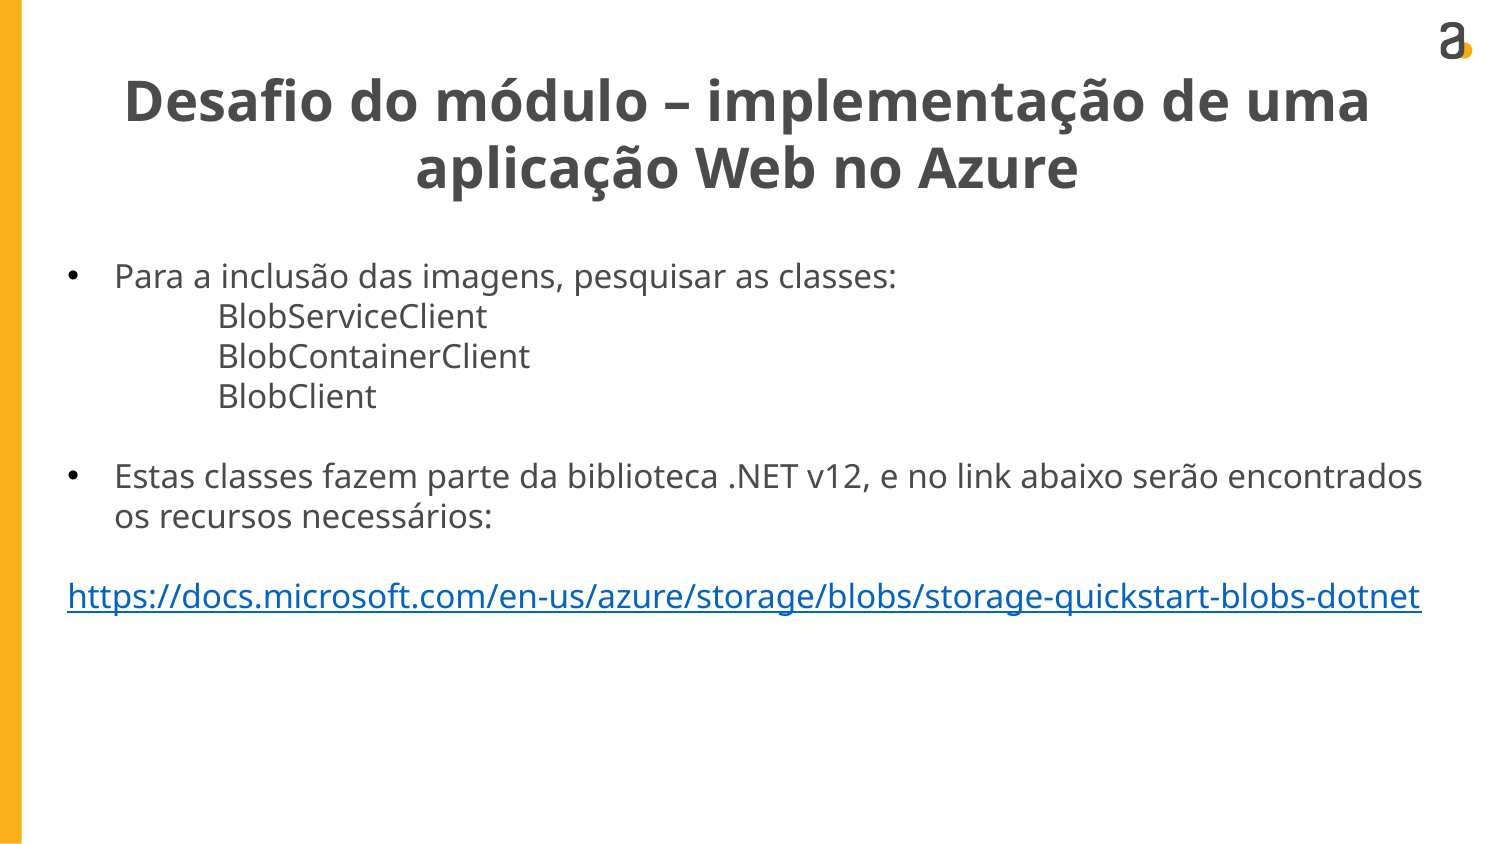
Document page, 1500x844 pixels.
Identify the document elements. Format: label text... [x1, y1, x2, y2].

text_box Para a inclusão das imagens, pesquisar as classes: BlobServiceClient BlobContainerClient BlobClient Estas classes fazem parte da biblioteca .NET v12, e no link abaixo serão encontrados os recursos necessários: https://docs.microsoft.com/en-us/azure/storage/blobs/storage-quickstart-blobs-dotnet [55, 249, 1440, 666]
picture [1431, 13, 1487, 68]
text_box [0, 0, 22, 844]
text_box Desafio do módulo – implementação de uma aplicação Web no Azure [55, 59, 1440, 206]
